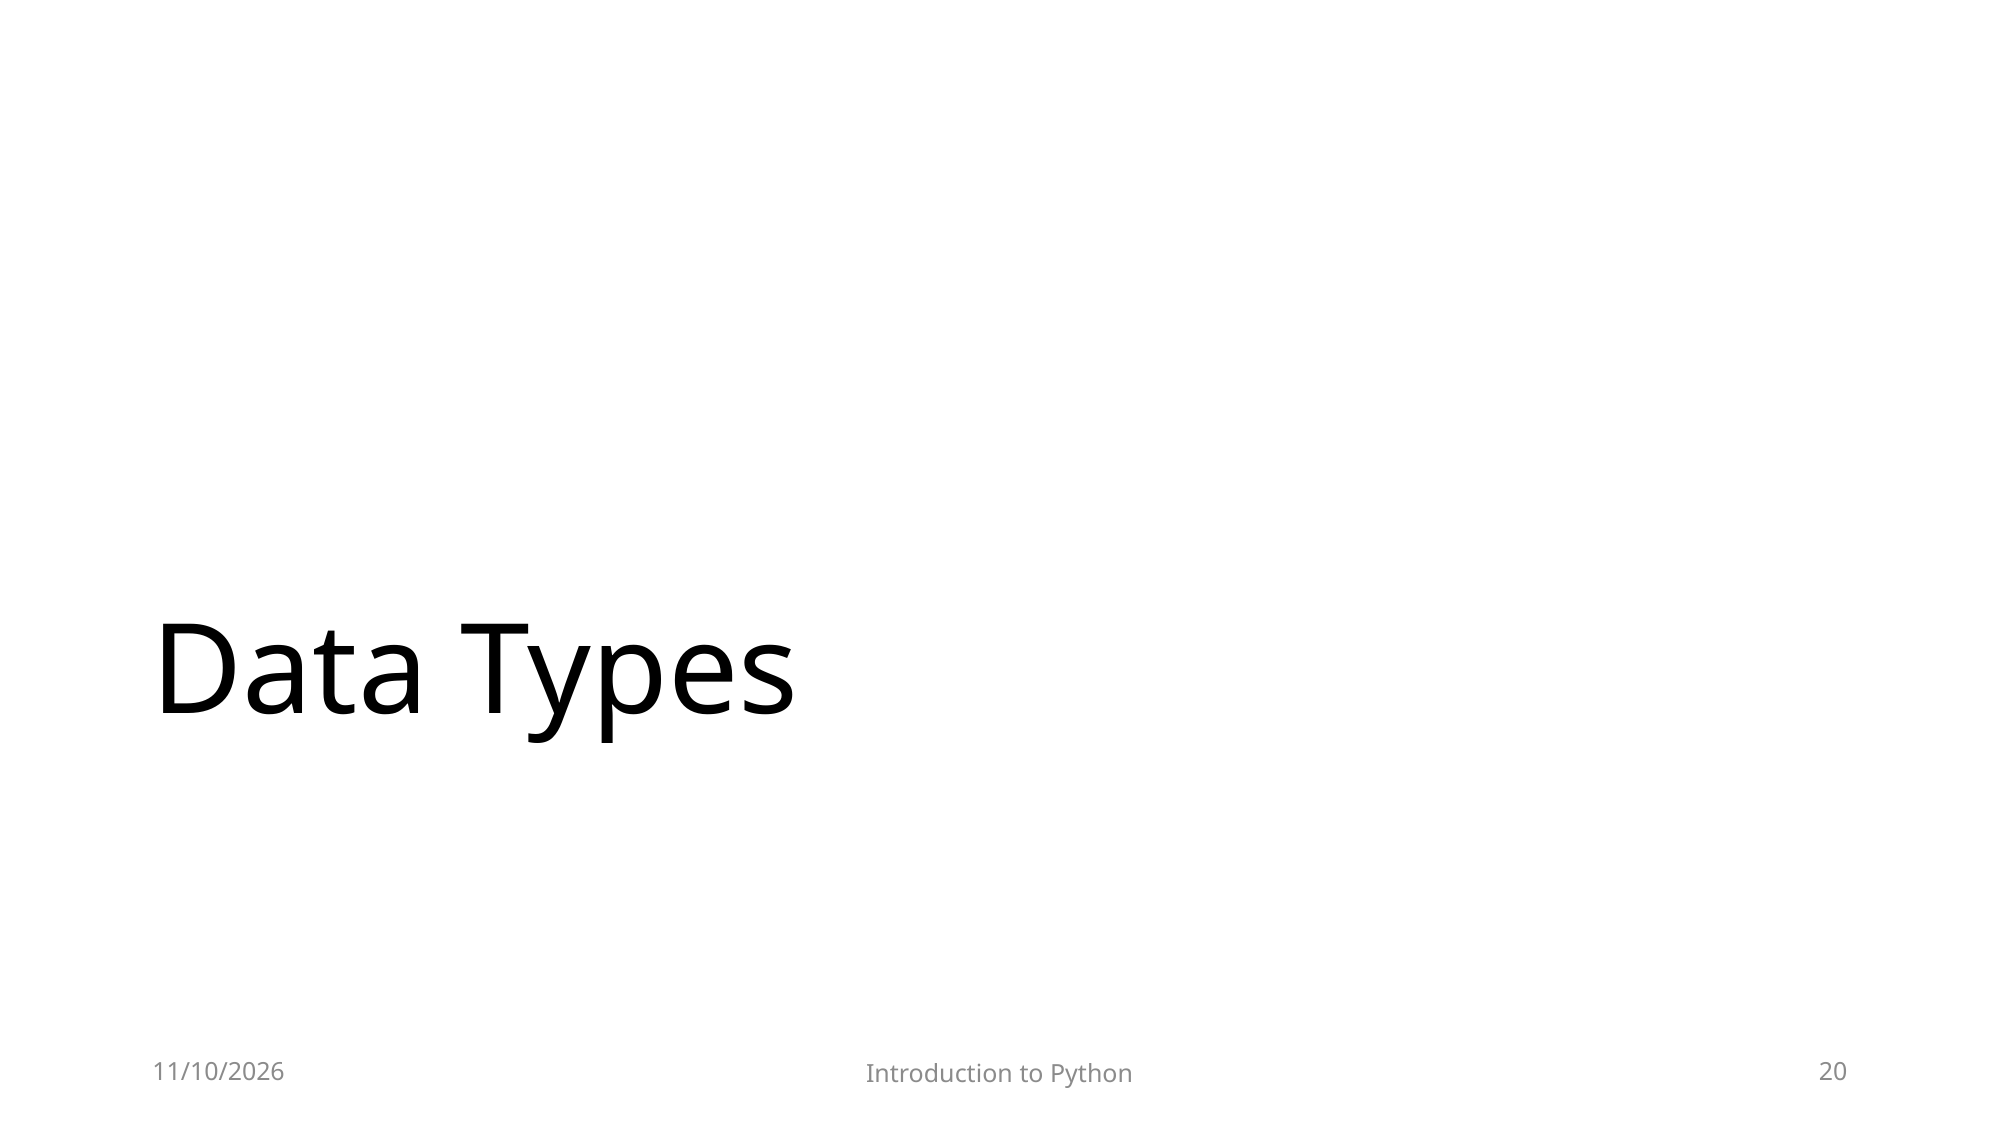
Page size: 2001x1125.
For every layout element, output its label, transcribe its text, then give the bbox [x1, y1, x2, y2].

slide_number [137, 1042, 588, 1103]
footer Introduction to Python [662, 1042, 1338, 1103]
title Data Types [136, 280, 1862, 749]
slide_number 20 [1412, 1042, 1863, 1103]
